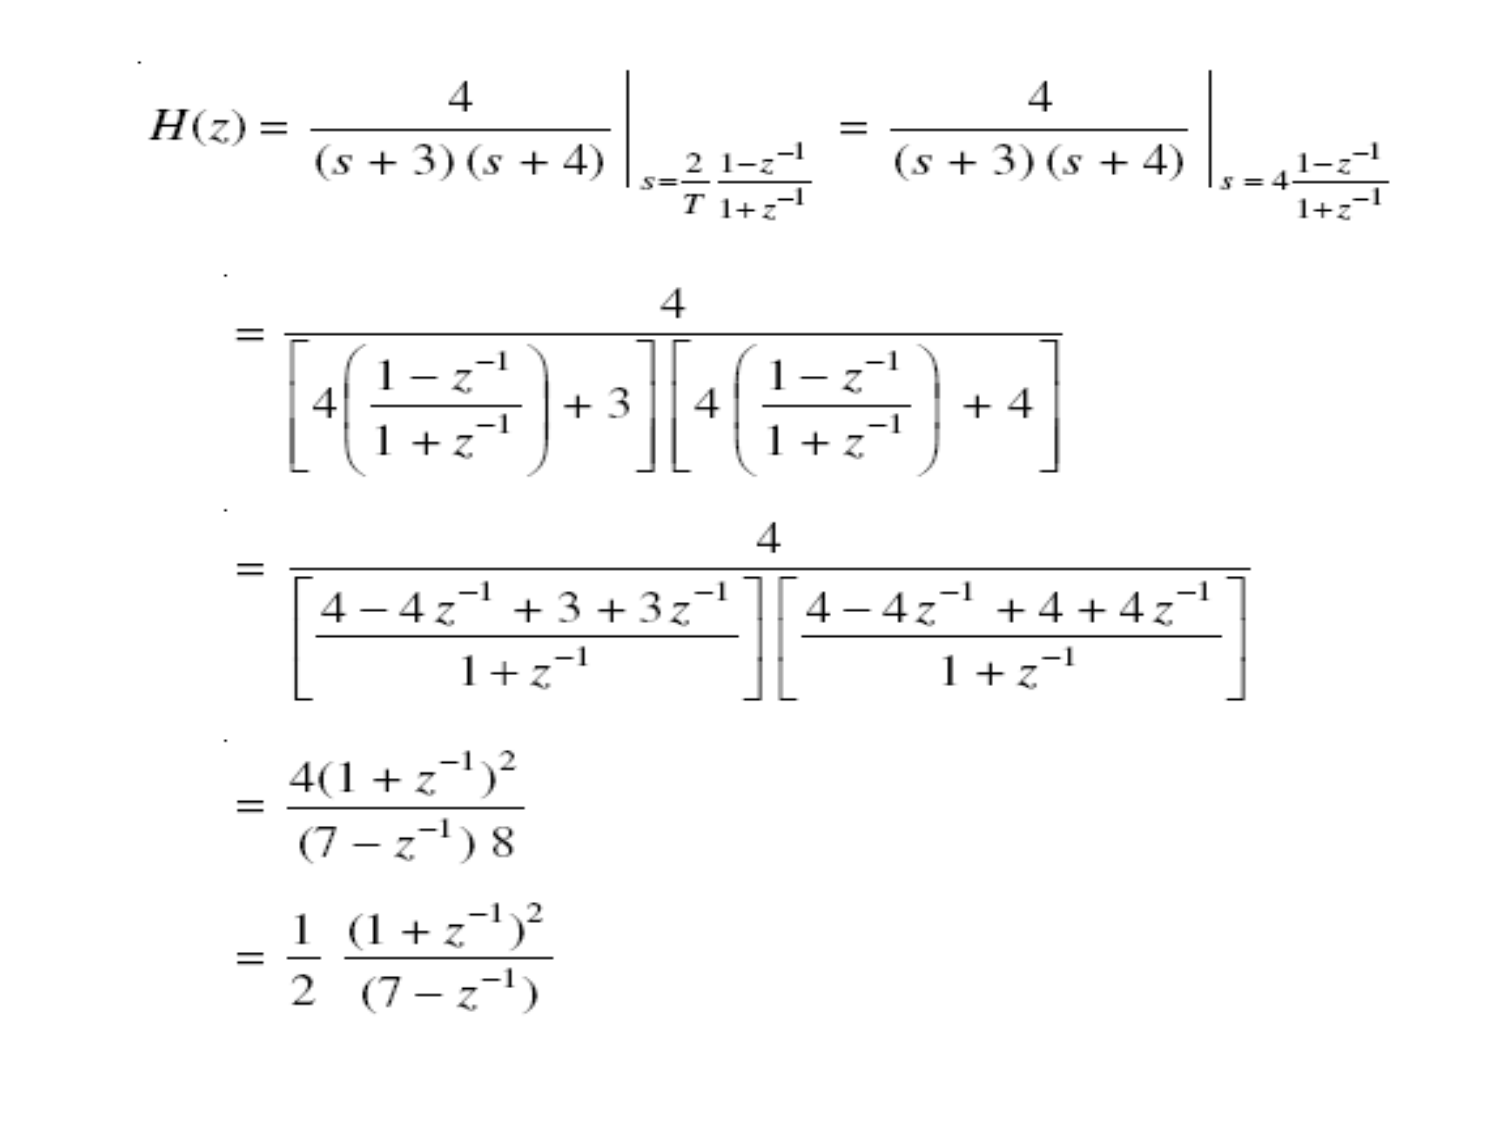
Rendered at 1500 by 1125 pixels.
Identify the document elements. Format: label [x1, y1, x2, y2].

picture [37, 49, 1463, 1038]
